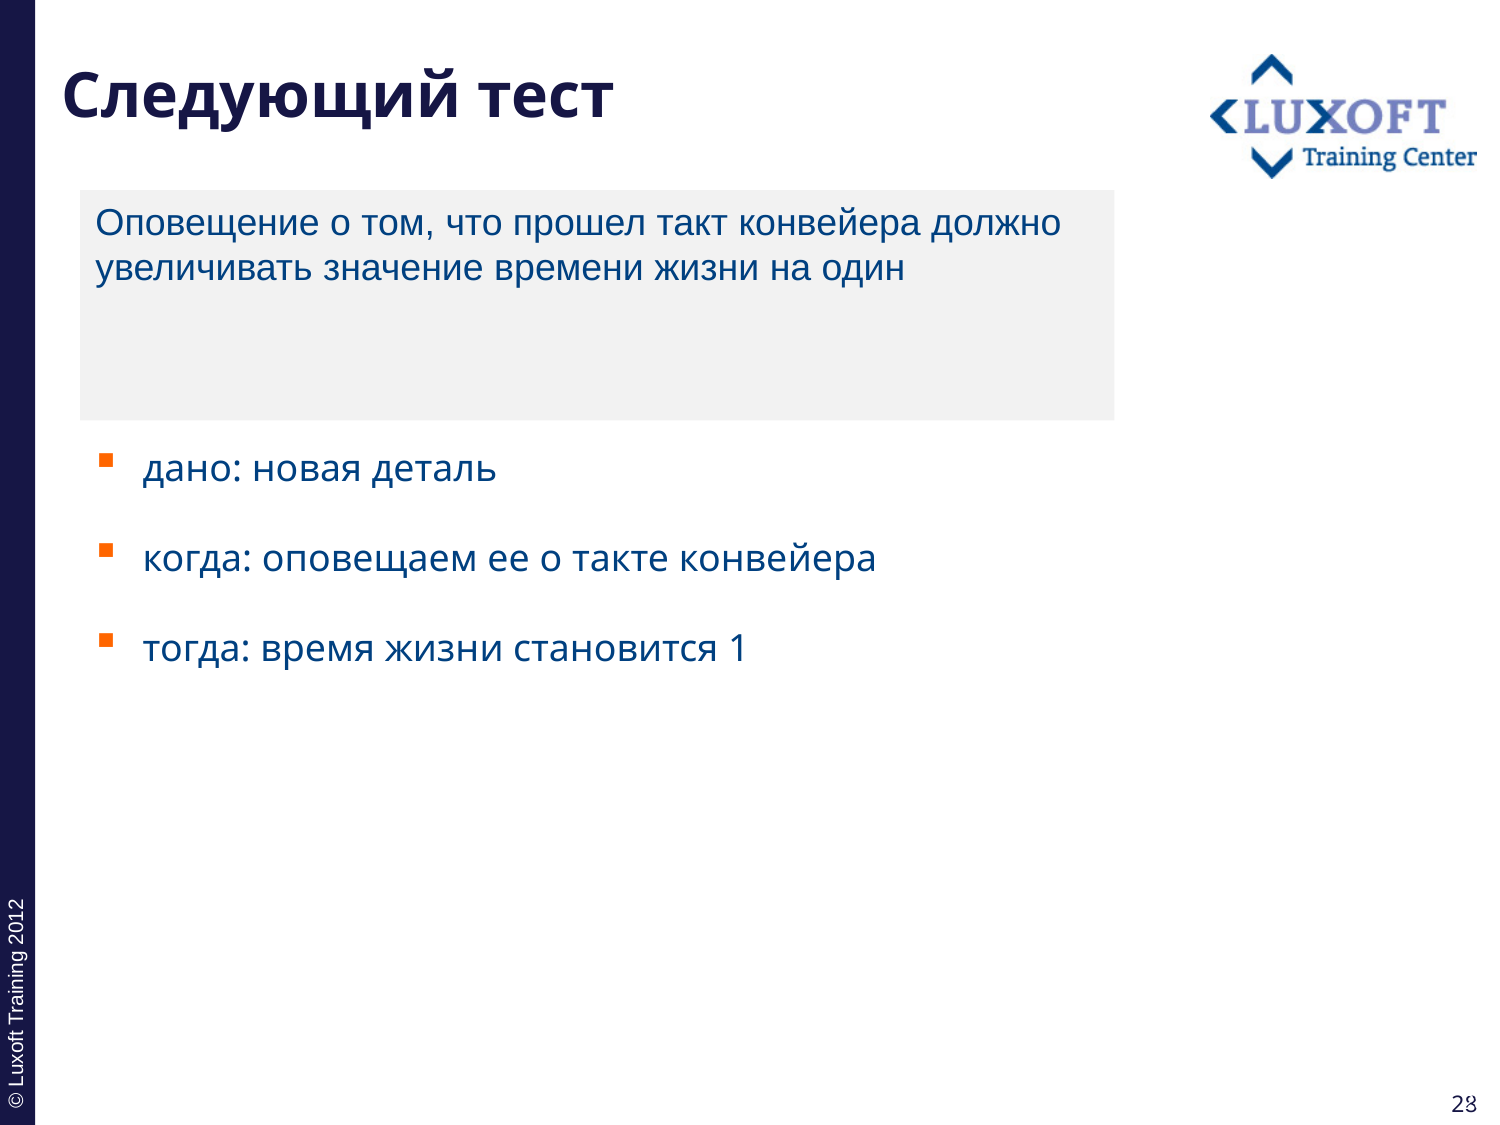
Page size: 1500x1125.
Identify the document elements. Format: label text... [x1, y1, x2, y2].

text_box Оповещение о том, что прошел такт конвейера должно увеличивать значение времени жизни на один [80, 190, 1115, 421]
text_box дано: новая деталь когда: оповещаем ее о такте конвейера тогда: время жизни становится 1 [80, 420, 919, 685]
picture [1210, 54, 1477, 179]
title Следующий тест [46, 20, 1397, 165]
